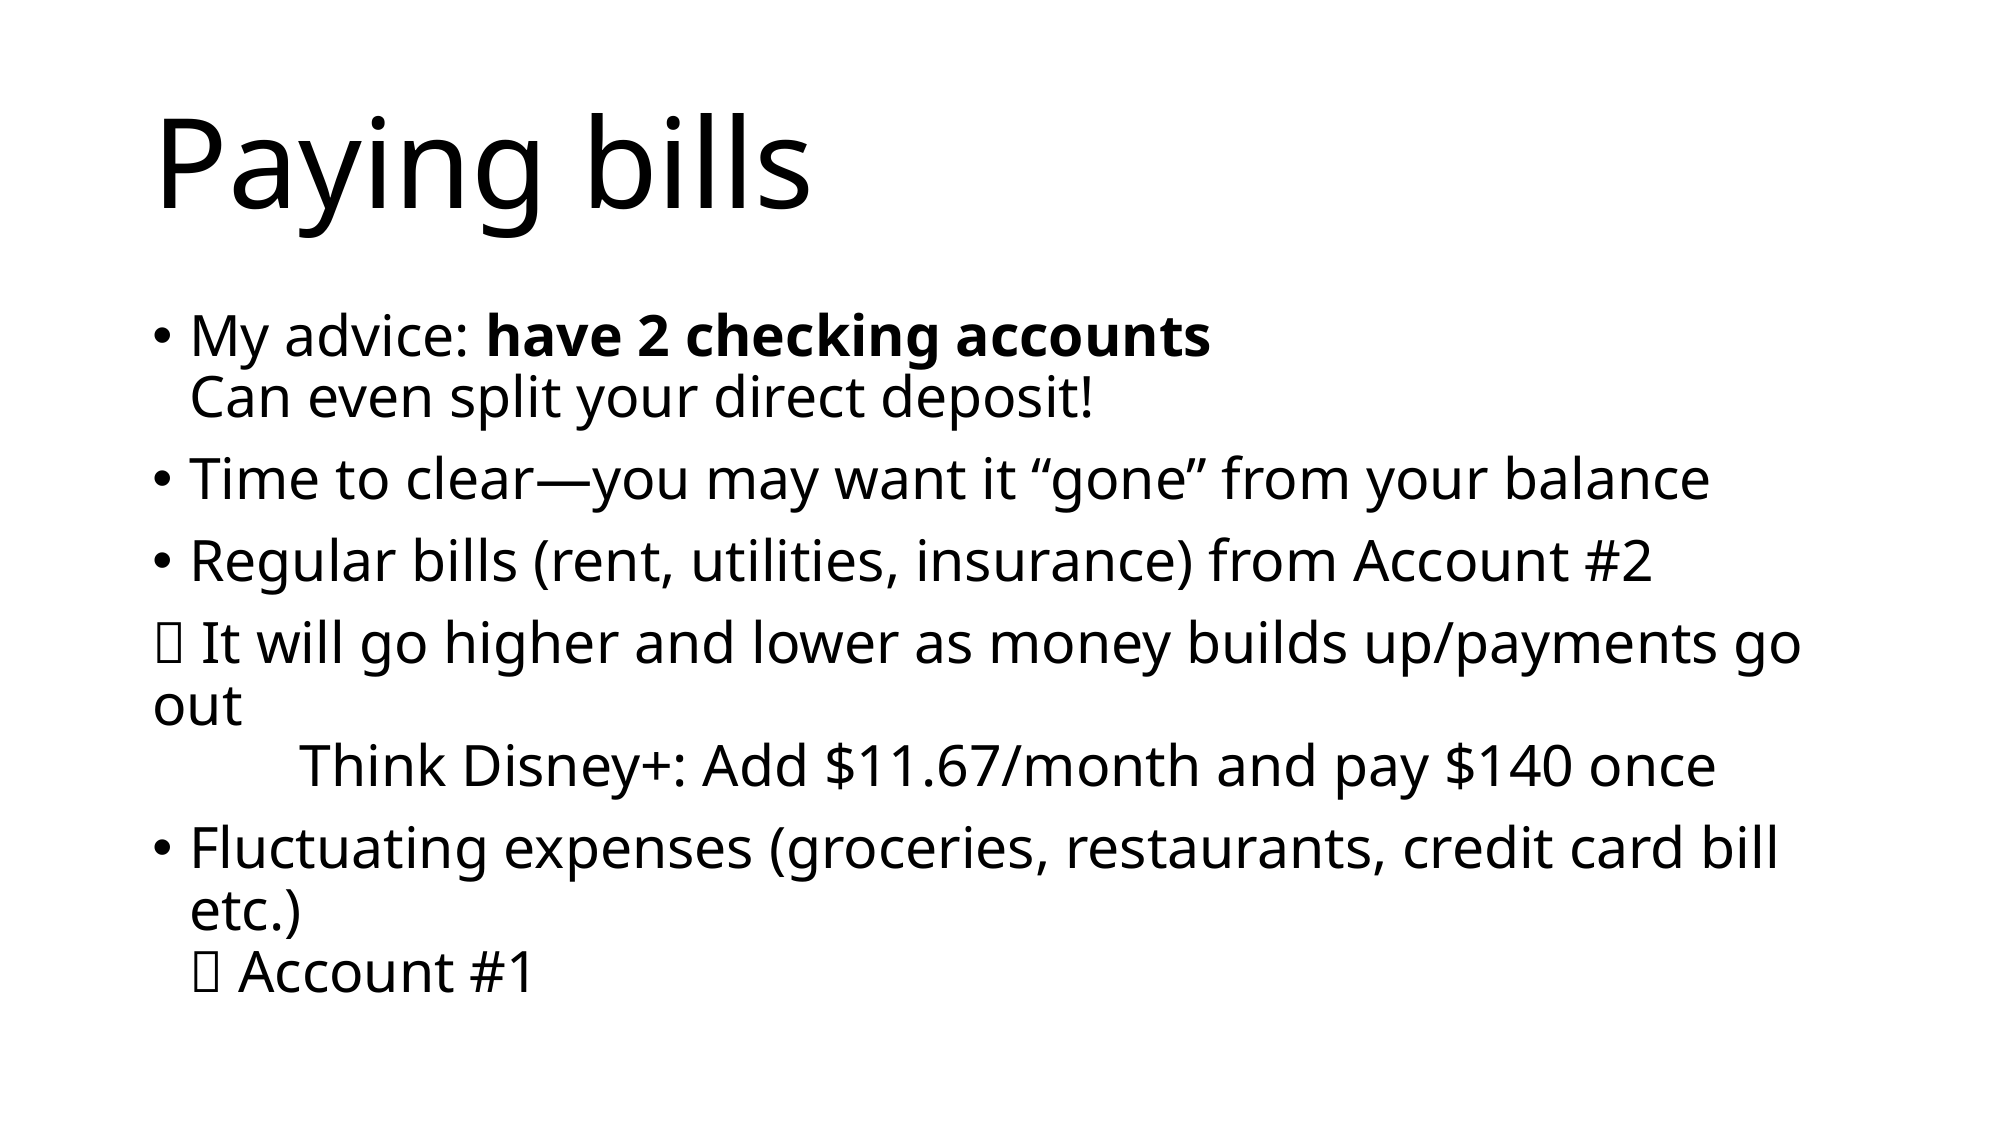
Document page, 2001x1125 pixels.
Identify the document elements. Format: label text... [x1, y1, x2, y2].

title Paying bills [137, 59, 1863, 278]
list My advice: have 2 checking accounts Can even split your direct deposit! Time to clear—you may want it “gone” from your balance Regular bills (rent, utilities, insurance) from Account #2  It will go higher and lower as money builds up/payments go out Think Disney+: Add $11.67/month and pay $140 once Fluctuating expenses (groceries, restaurants, credit card bill etc.)  Account #1 [137, 299, 1863, 1014]
